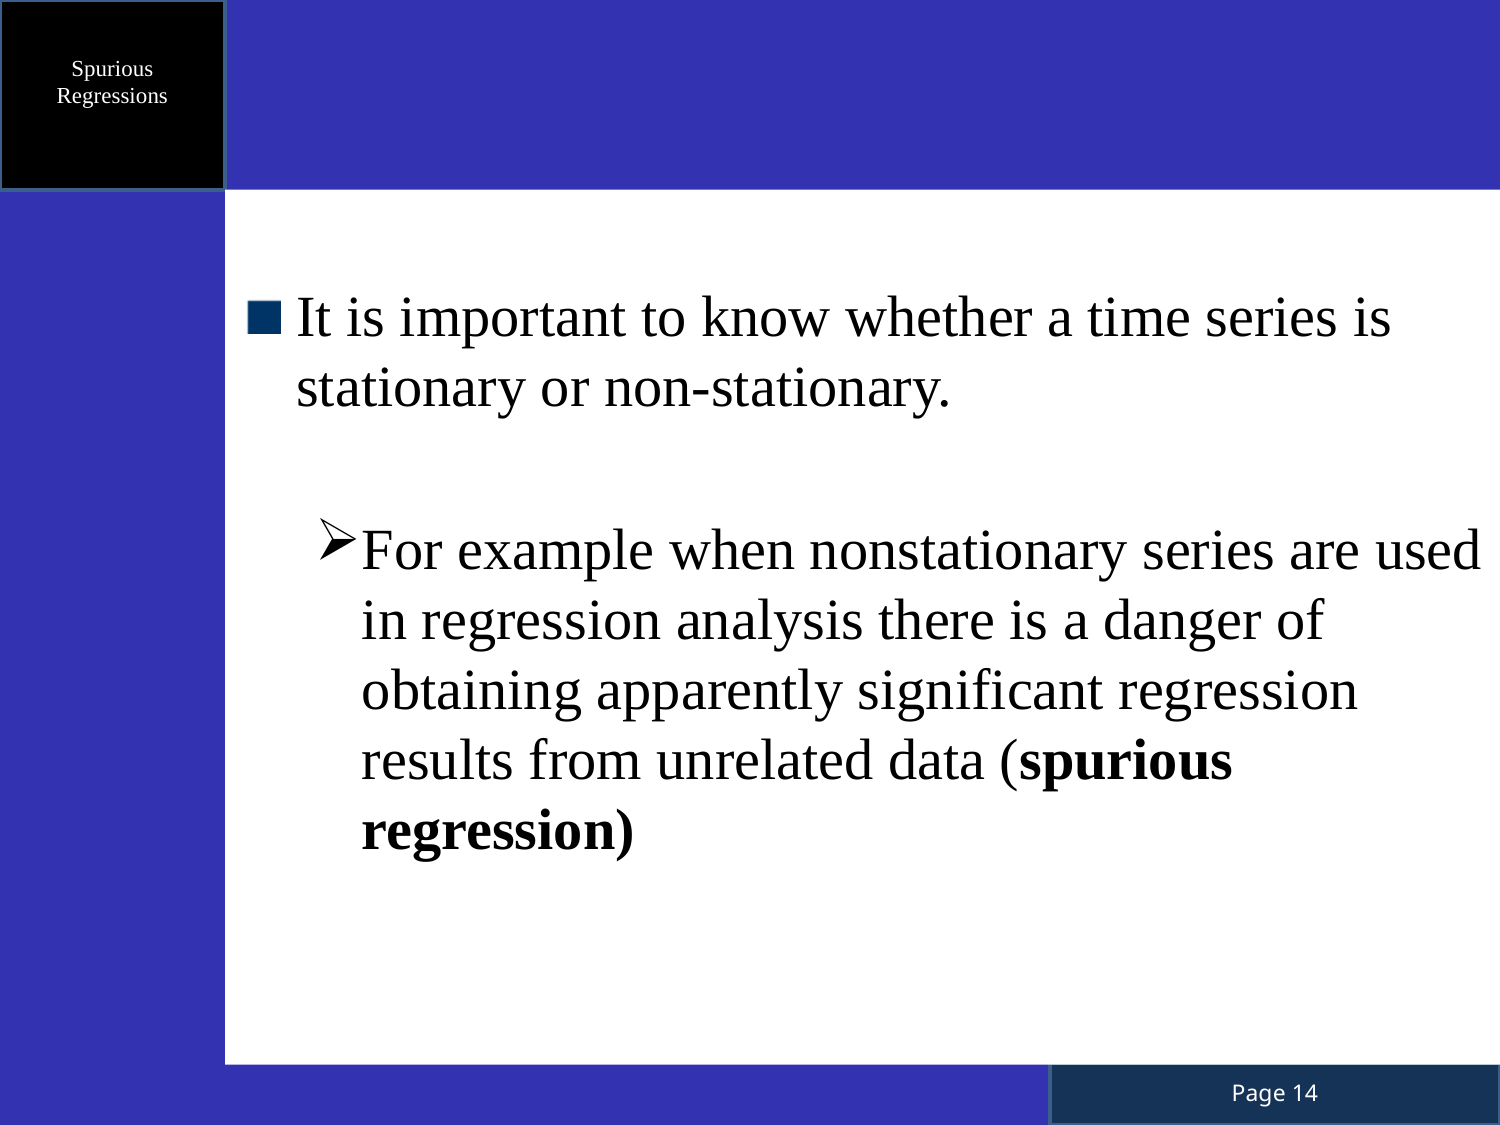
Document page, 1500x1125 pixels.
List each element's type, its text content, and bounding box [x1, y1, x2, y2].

text_box Spurious Regressions [0, 46, 225, 116]
picture [240, 293, 281, 334]
list It is important to know whether a time series is stationary or non-stationary. For example when nonstationary series are used in regression analysis there is a danger of obtaining apparently significant regression results from unrelated data (spurious regression) [225, 189, 1500, 1065]
